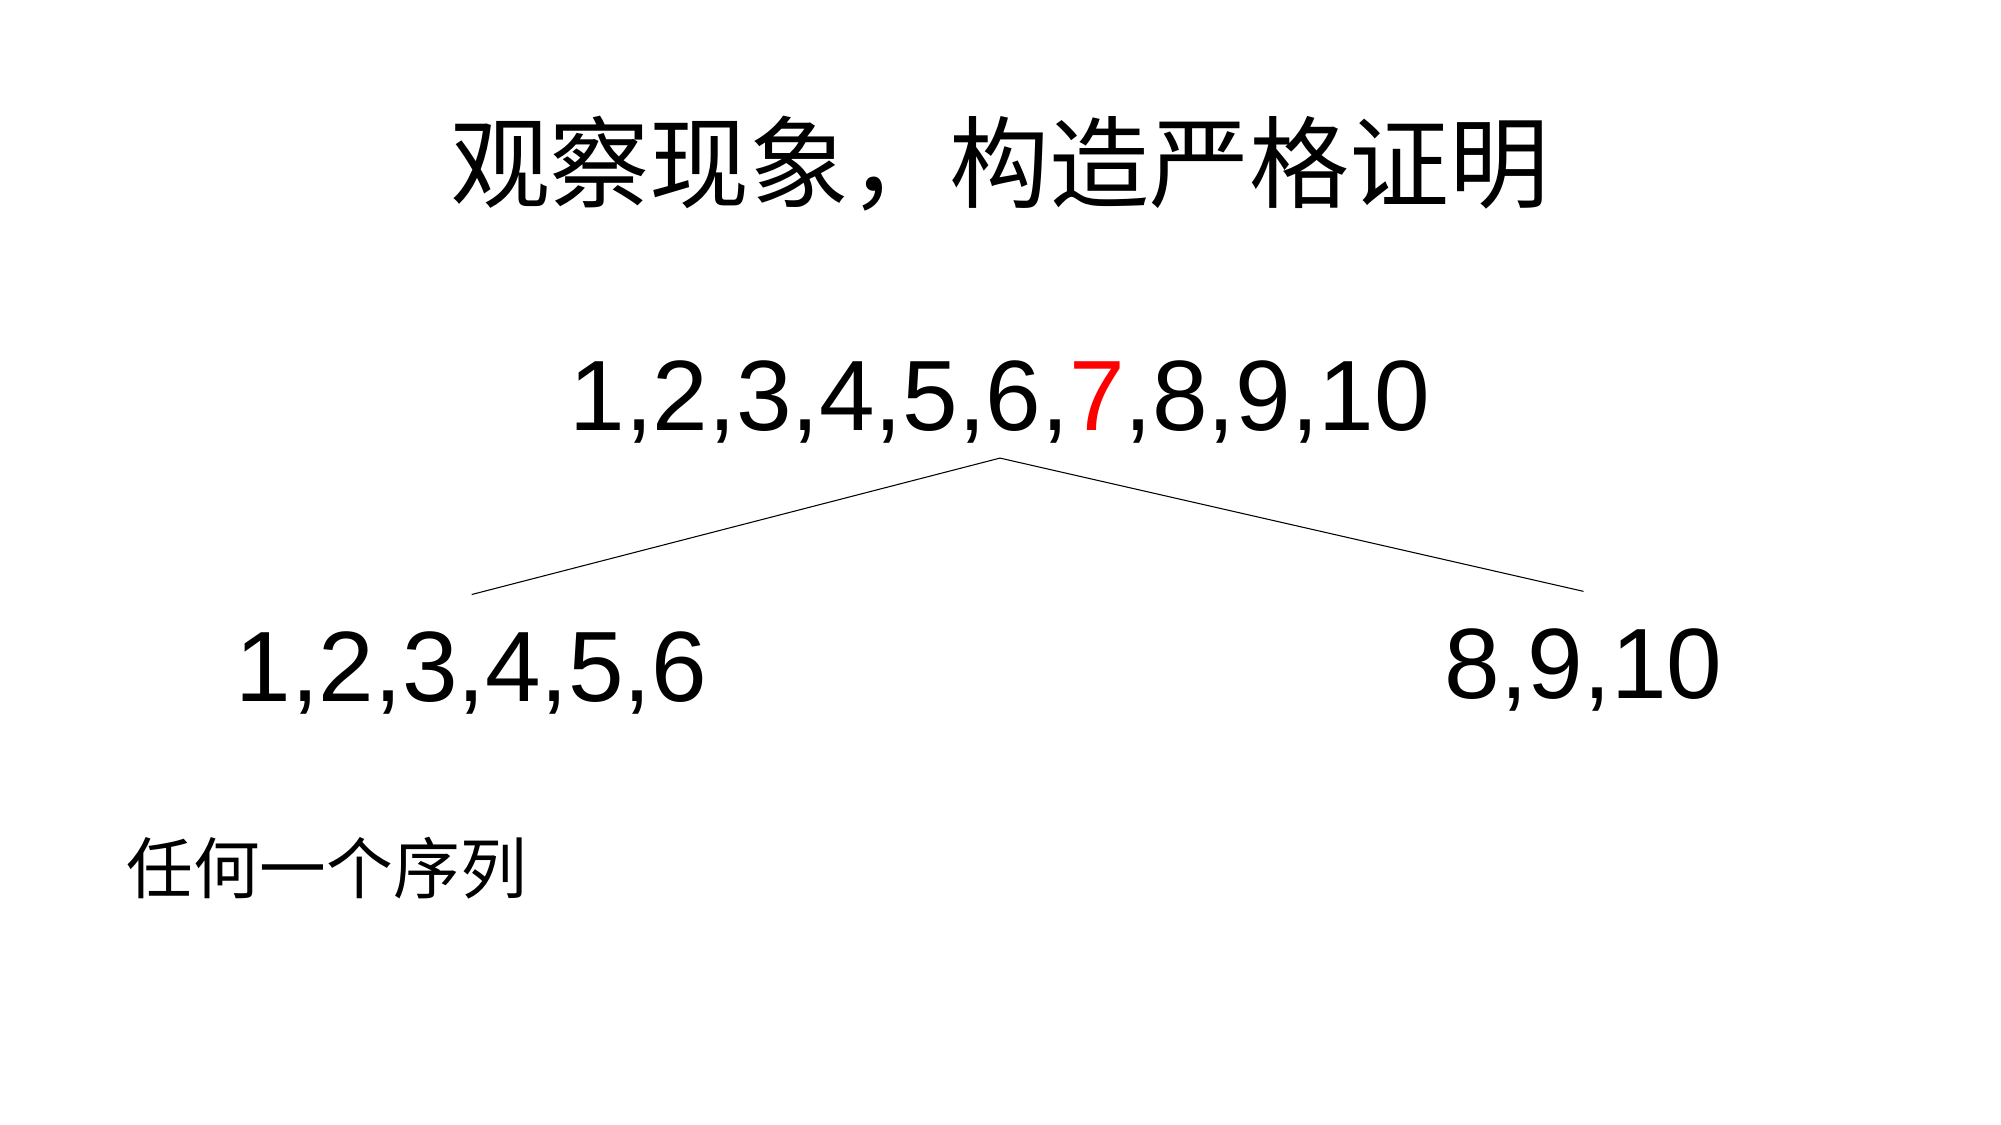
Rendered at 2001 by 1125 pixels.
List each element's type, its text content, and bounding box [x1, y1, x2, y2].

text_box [471, 459, 1000, 595]
text_box 1,2,3,4,5,6 [220, 594, 723, 730]
text_box 8,9,10 [1429, 591, 1738, 727]
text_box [999, 459, 1584, 592]
title 观察现象，构造严格证明 [137, 59, 1863, 278]
text_box 1,2,3,4,5,6,7,8,9,10 [555, 323, 1445, 459]
